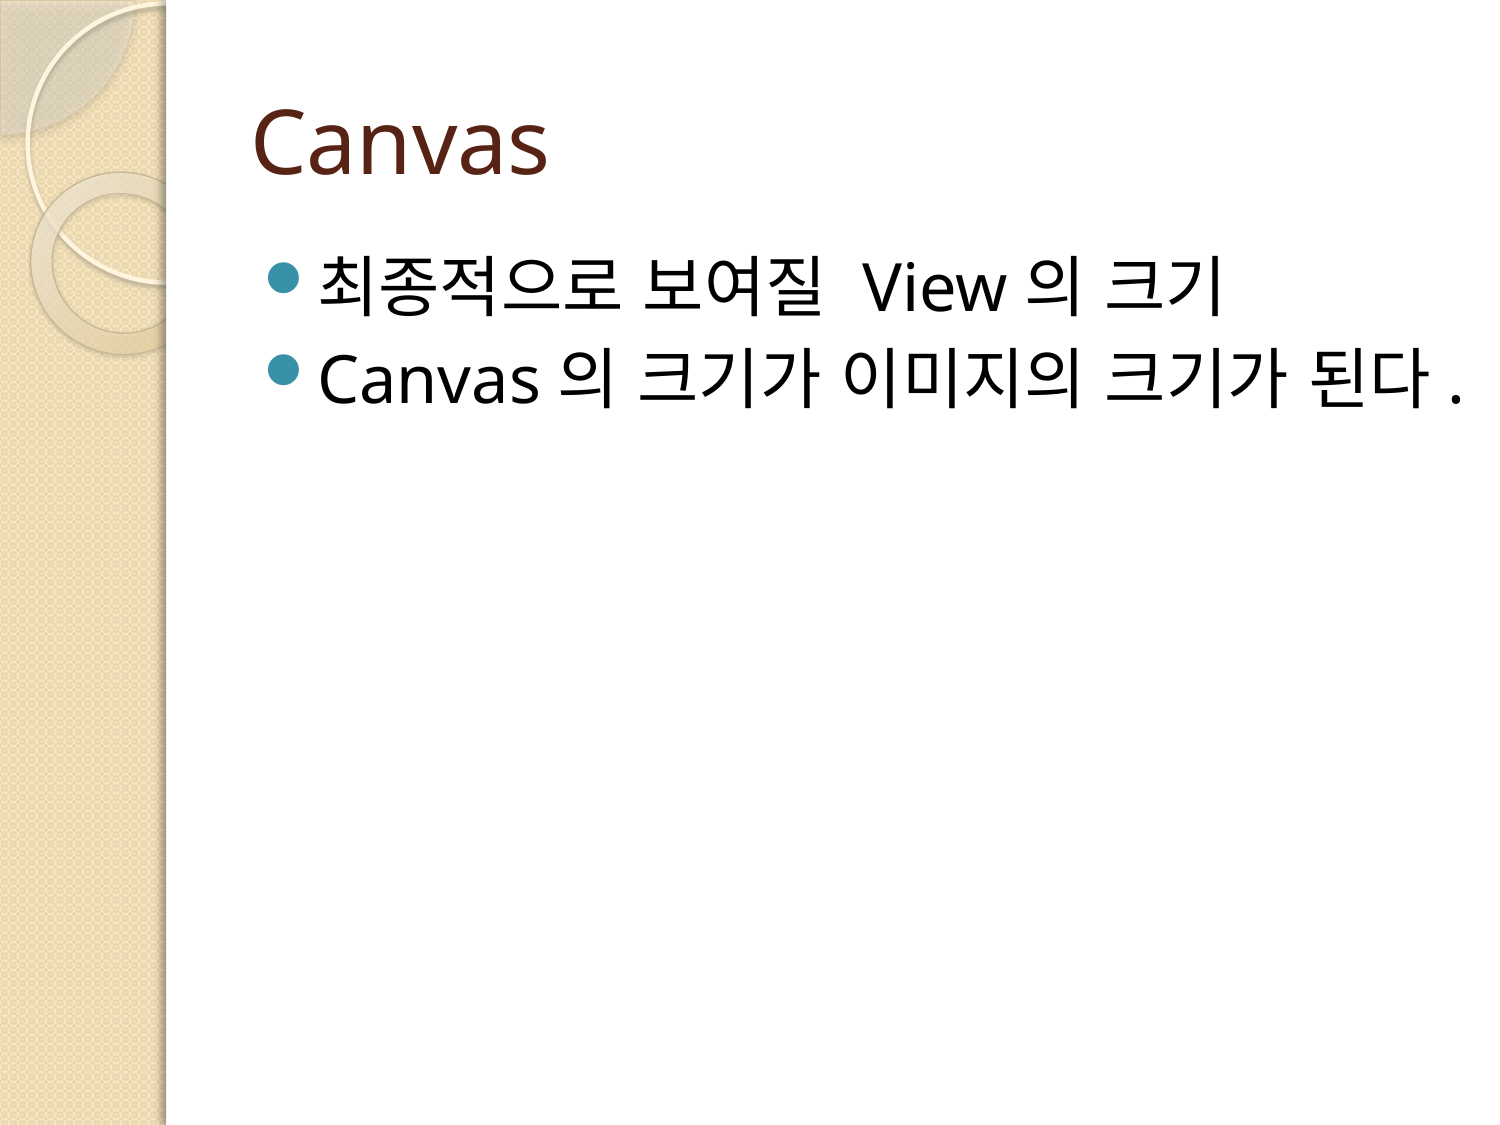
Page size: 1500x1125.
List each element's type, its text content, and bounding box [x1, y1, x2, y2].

list 최종적으로 보여질 View의 크기 Canvas의 크기가 이미지의 크기가 된다. [235, 237, 1466, 1025]
title Canvas [235, 45, 1466, 233]
